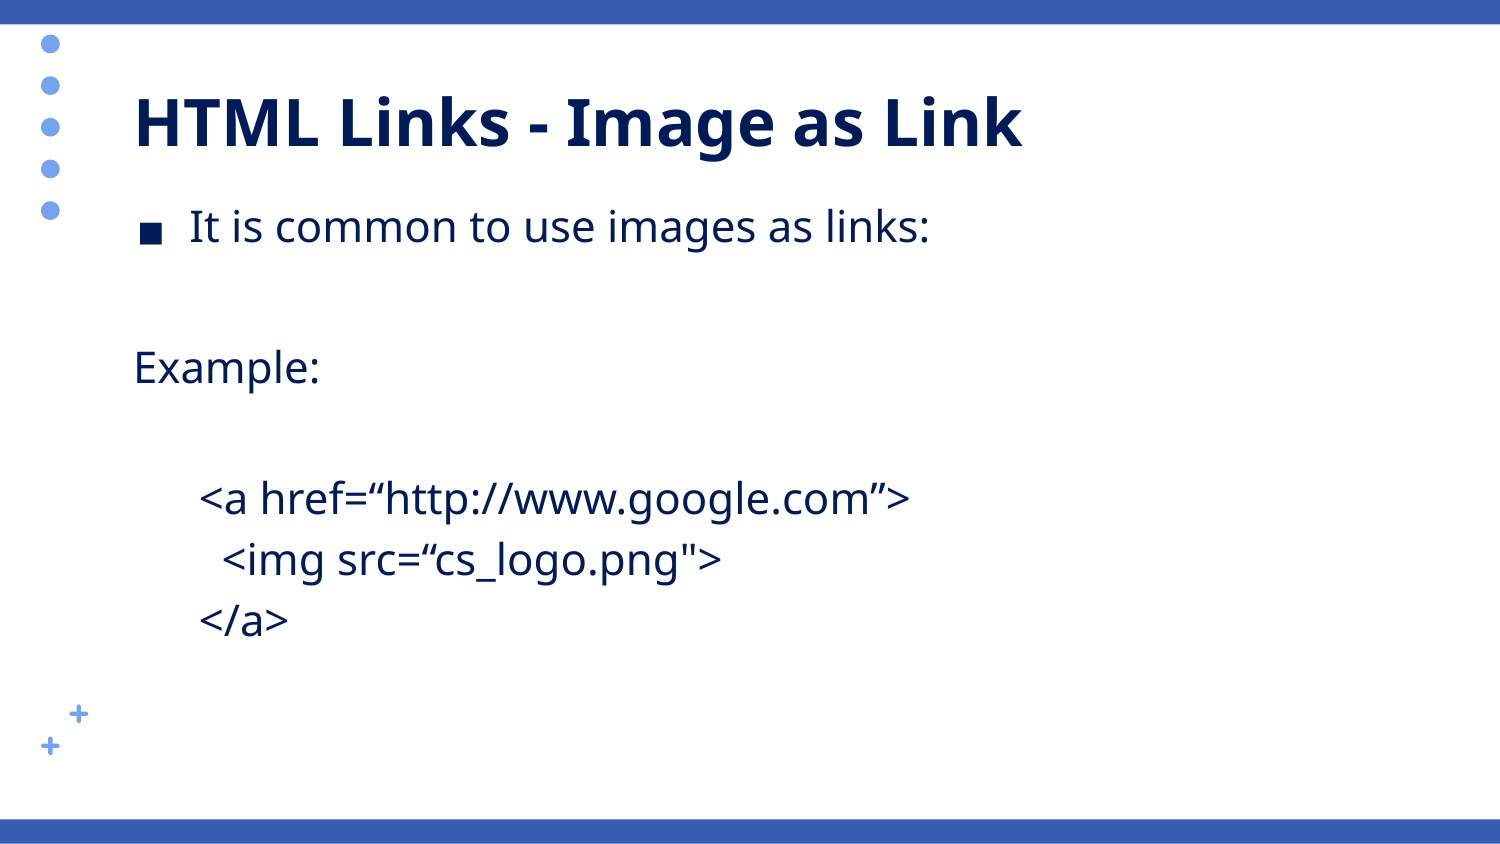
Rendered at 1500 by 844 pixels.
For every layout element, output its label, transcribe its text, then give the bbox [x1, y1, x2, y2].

title HTML Links - Image as Link [118, 72, 1382, 167]
list It is common to use images as links: Example: <a href=“http://www.google.com”> <img src=“cs_logo.png"> </a> [118, 183, 1382, 253]
